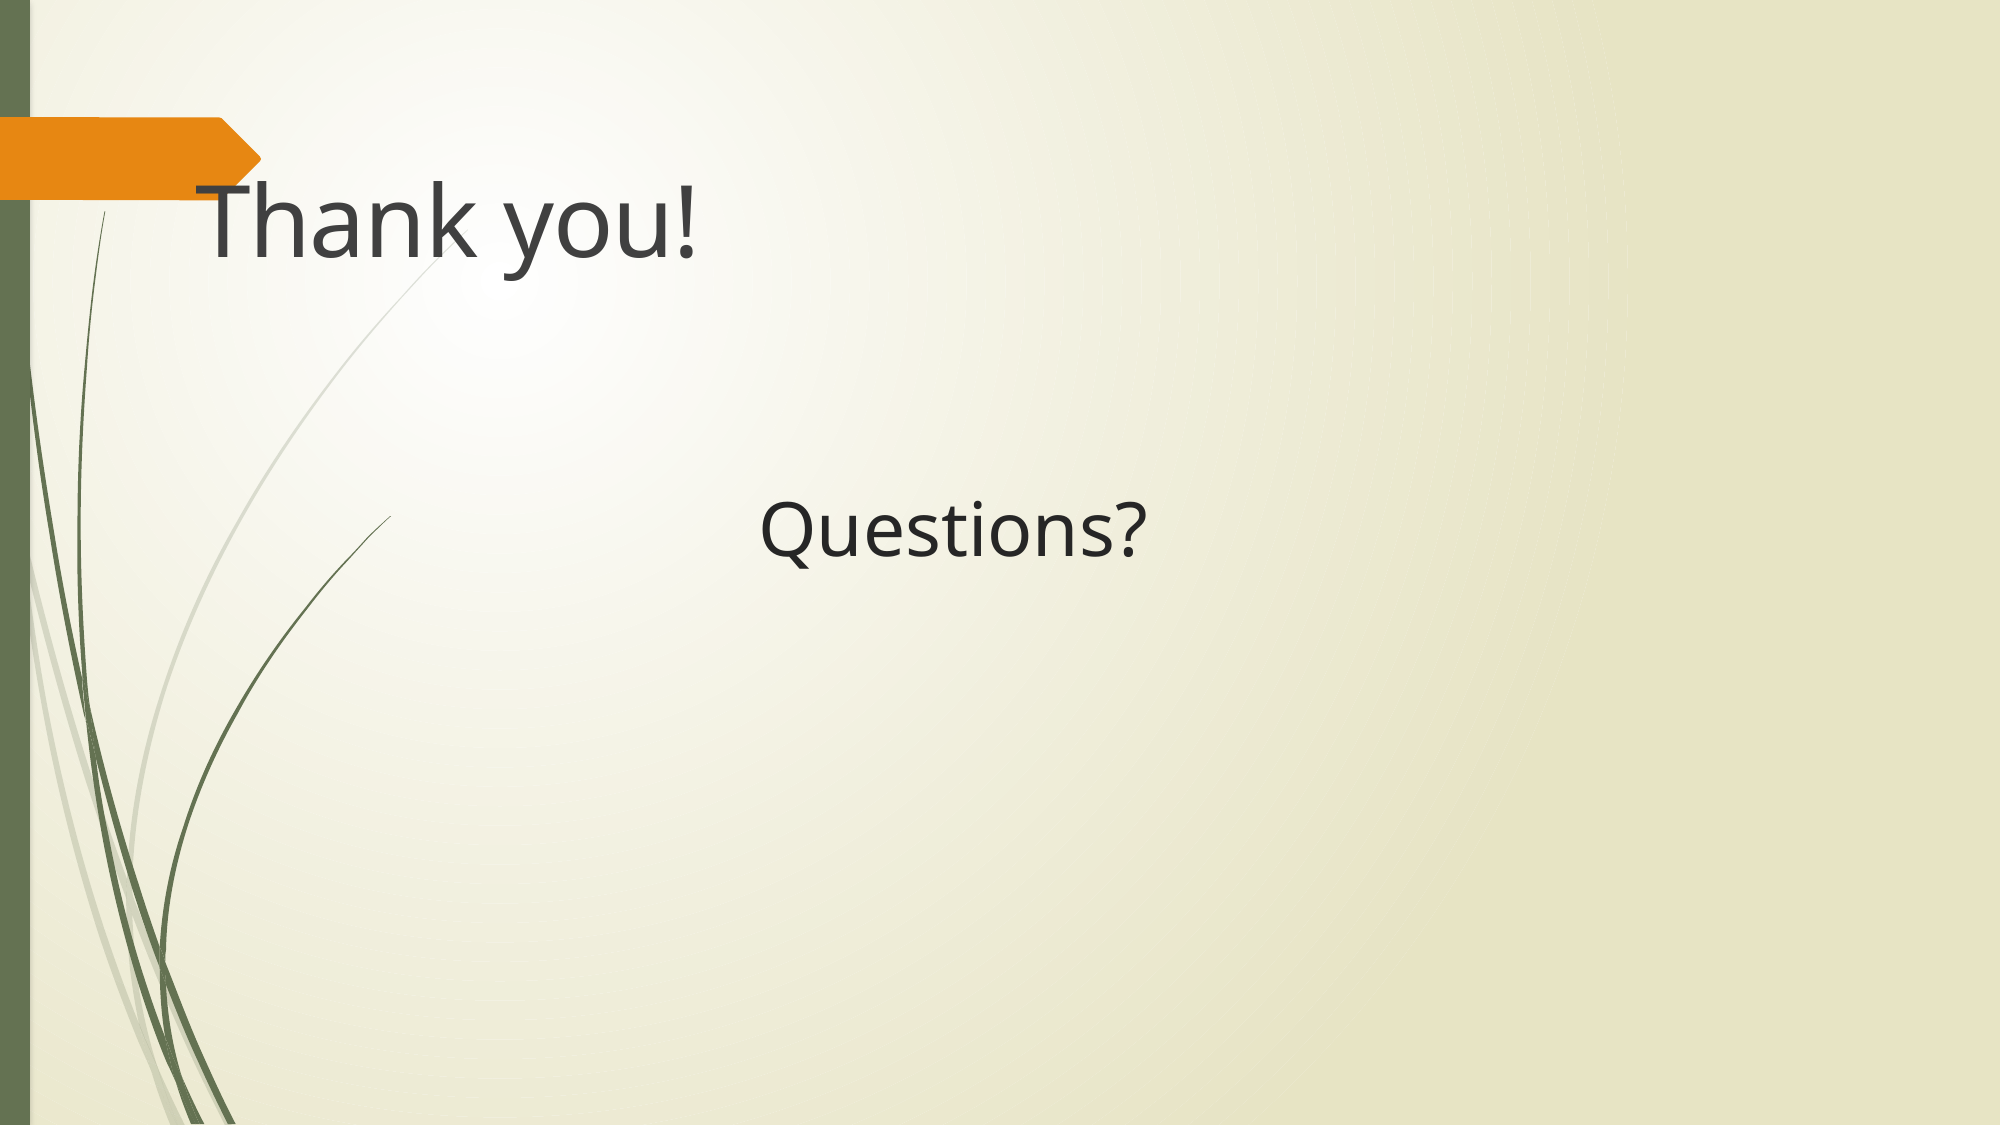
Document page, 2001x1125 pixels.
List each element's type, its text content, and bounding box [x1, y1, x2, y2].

text_box Thank you! [179, 46, 1830, 285]
title Questions? [743, 473, 1257, 692]
